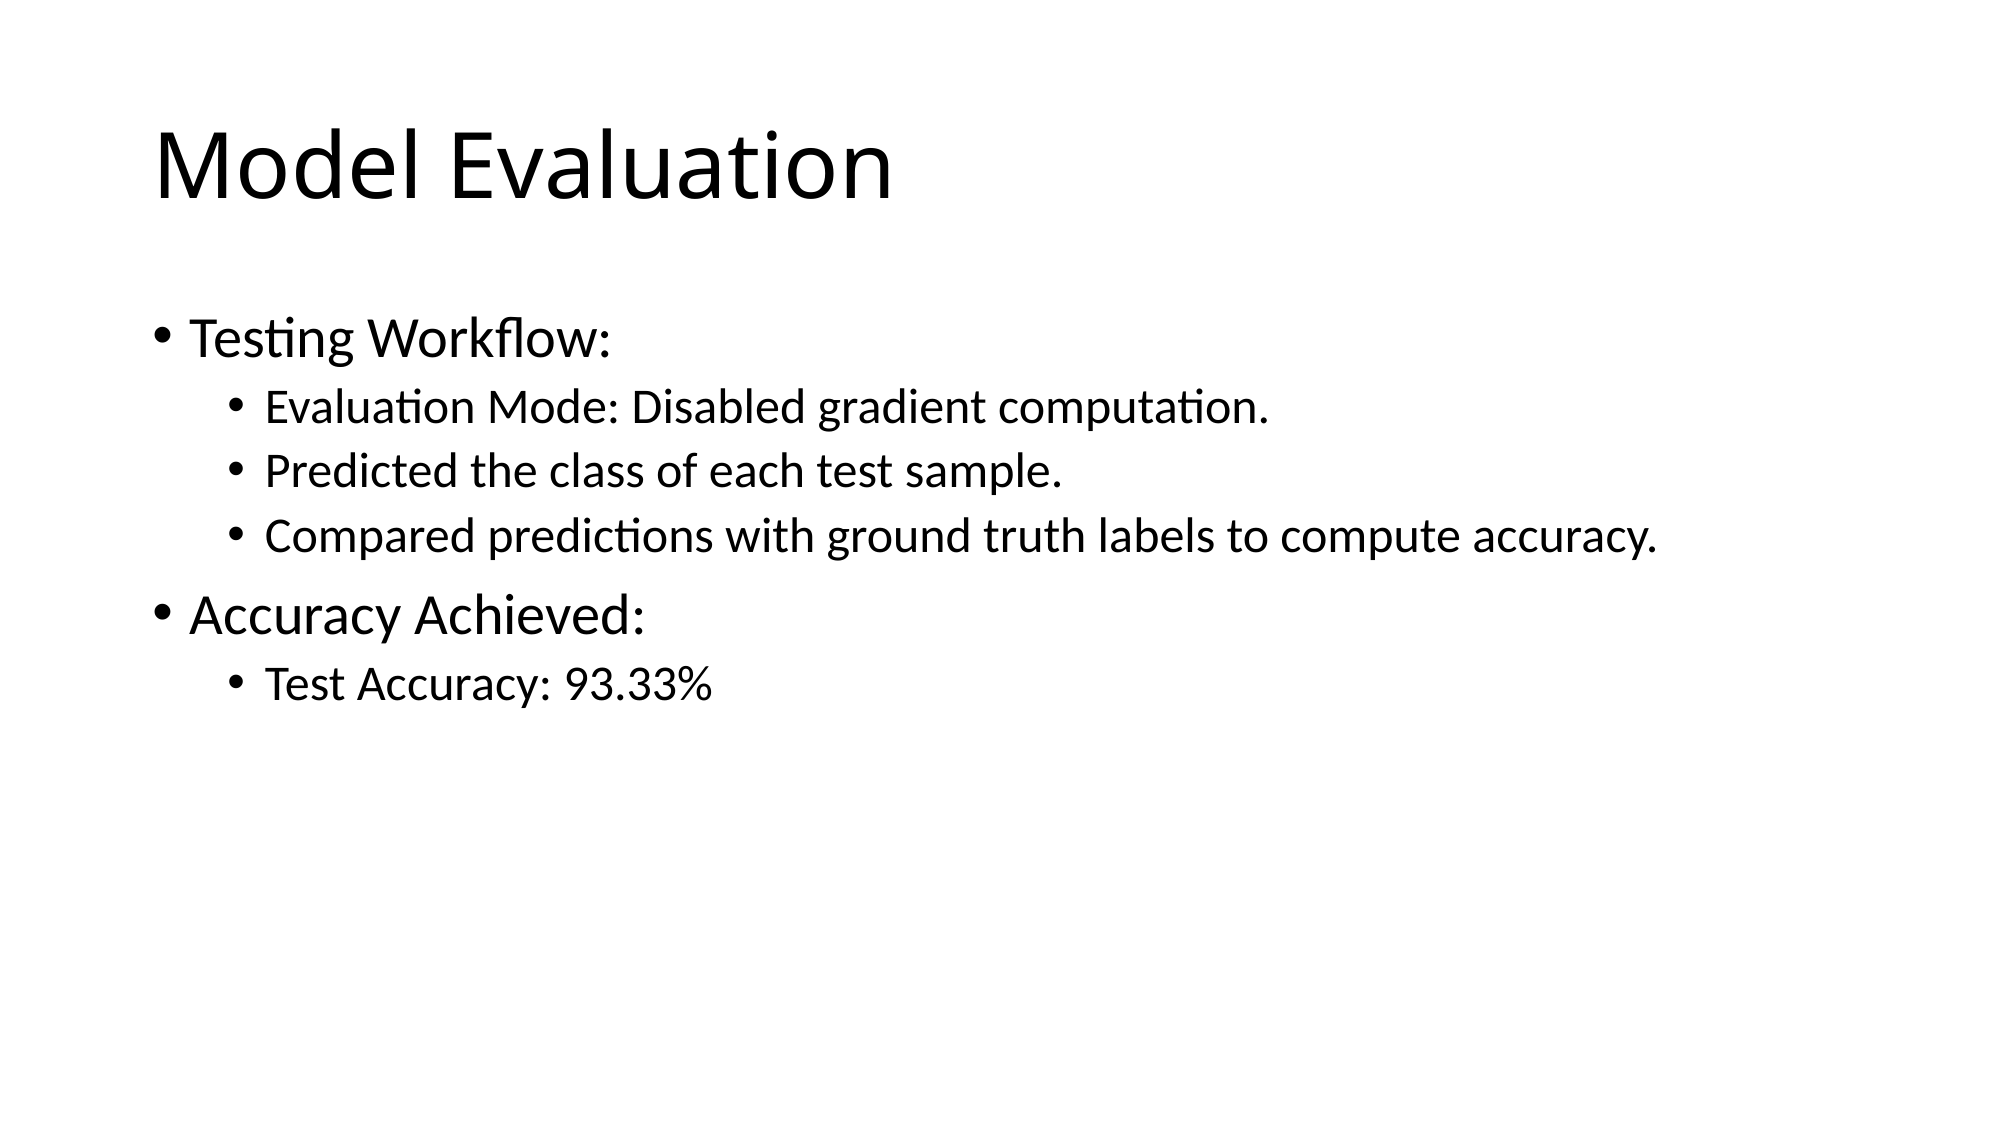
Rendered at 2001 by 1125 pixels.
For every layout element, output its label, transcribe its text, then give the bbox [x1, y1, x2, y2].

title Model Evaluation [137, 59, 1863, 278]
list Testing Workflow: Evaluation Mode: Disabled gradient computation. Predicted the class of each test sample. Compared predictions with ground truth labels to compute accuracy. Accuracy Achieved: Test Accuracy: 93.33% [137, 299, 1863, 1014]
